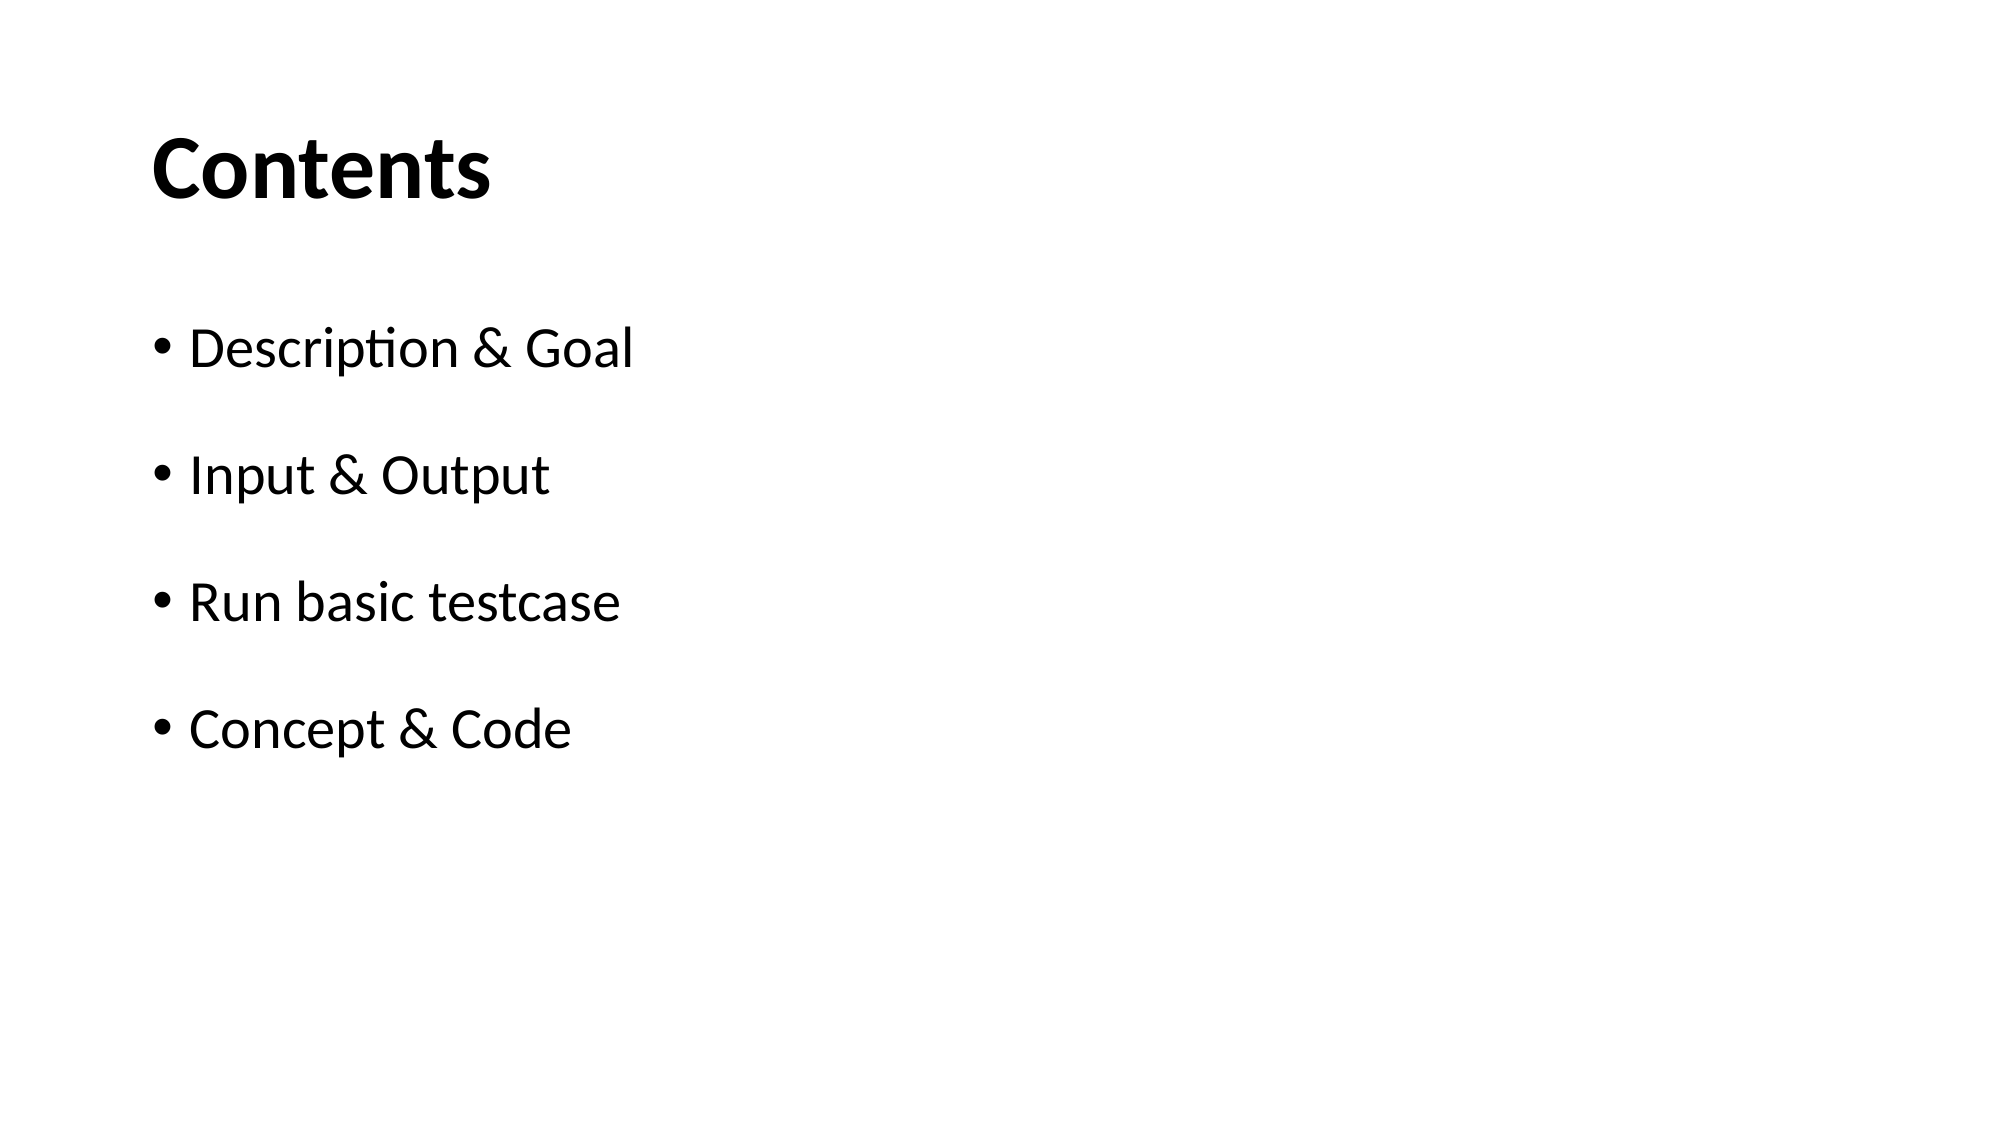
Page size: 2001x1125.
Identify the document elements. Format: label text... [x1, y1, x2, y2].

list Description & Goal Input & Output Run basic testcase Concept & Code [137, 309, 1863, 920]
title Contents [137, 59, 1863, 278]
